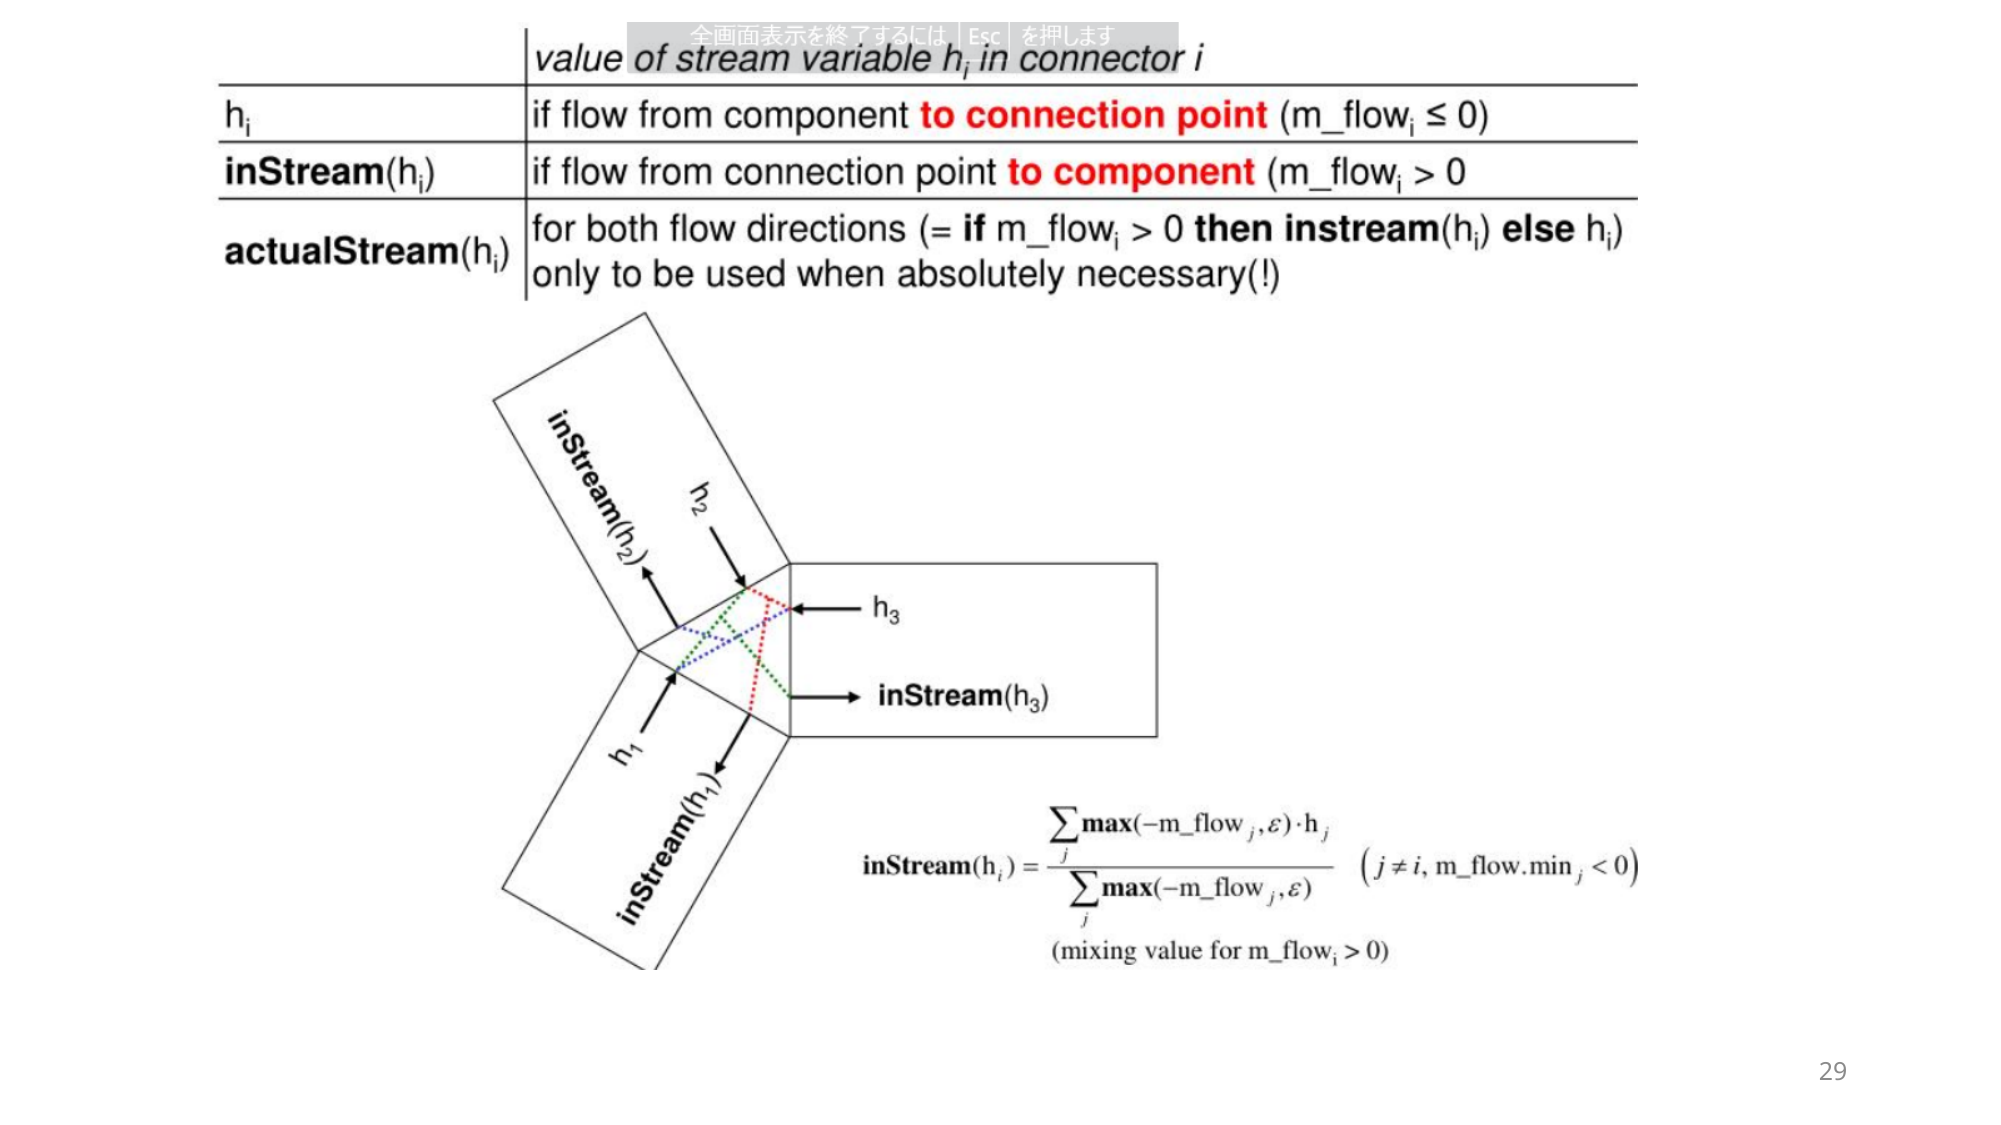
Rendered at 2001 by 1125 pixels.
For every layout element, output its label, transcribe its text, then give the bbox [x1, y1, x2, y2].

picture [208, 22, 1638, 970]
slide_number 29 [1412, 1042, 1863, 1103]
